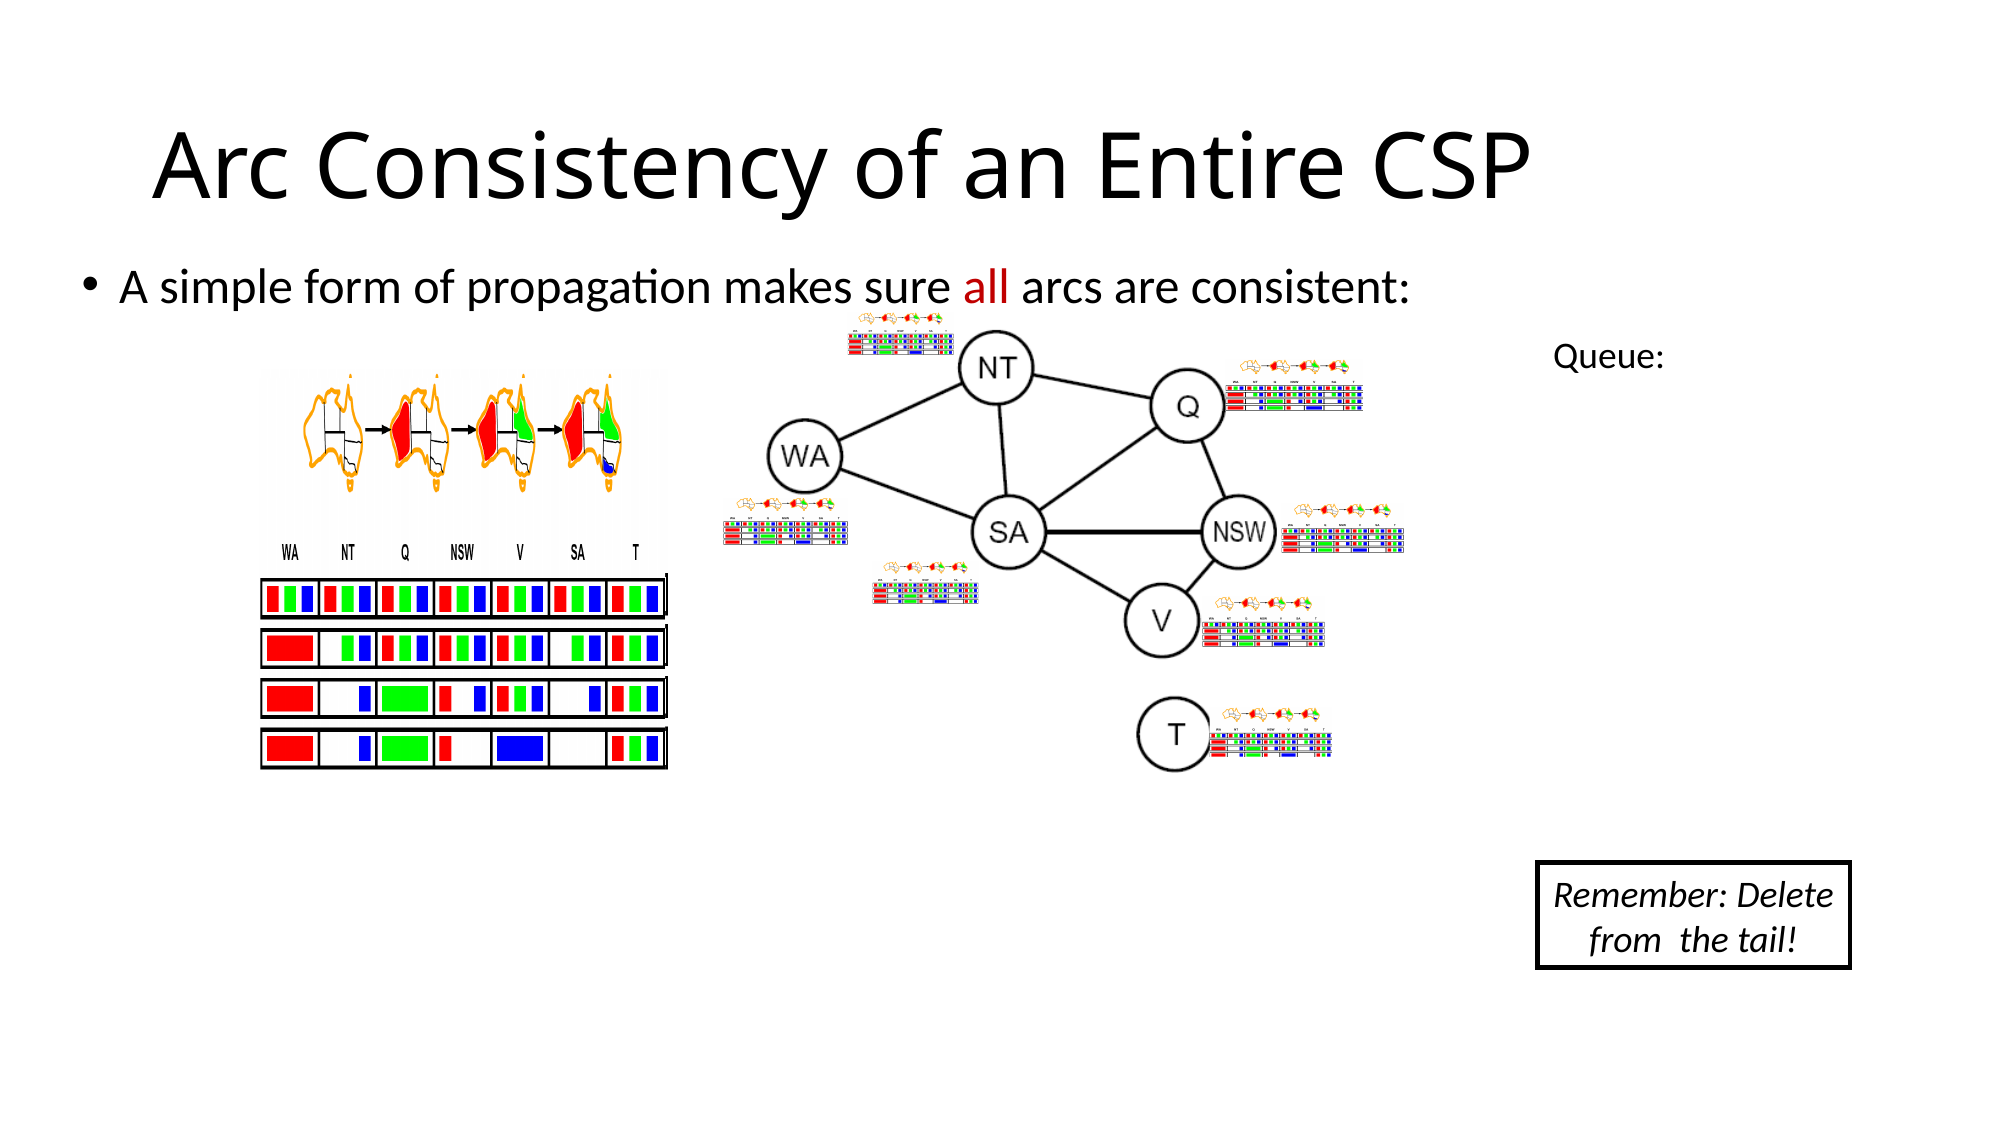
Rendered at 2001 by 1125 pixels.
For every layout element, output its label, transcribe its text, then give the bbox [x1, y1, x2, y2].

title Arc Consistency of an Entire CSP [137, 59, 1863, 257]
list A simple form of propagation makes sure all arcs are consistent: [66, 257, 1934, 1034]
text_box Remember: Delete from the tail! [1537, 862, 1850, 968]
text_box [261, 369, 721, 771]
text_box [249, 378, 714, 771]
picture [723, 312, 1404, 778]
text_box Queue: [1538, 323, 1681, 429]
